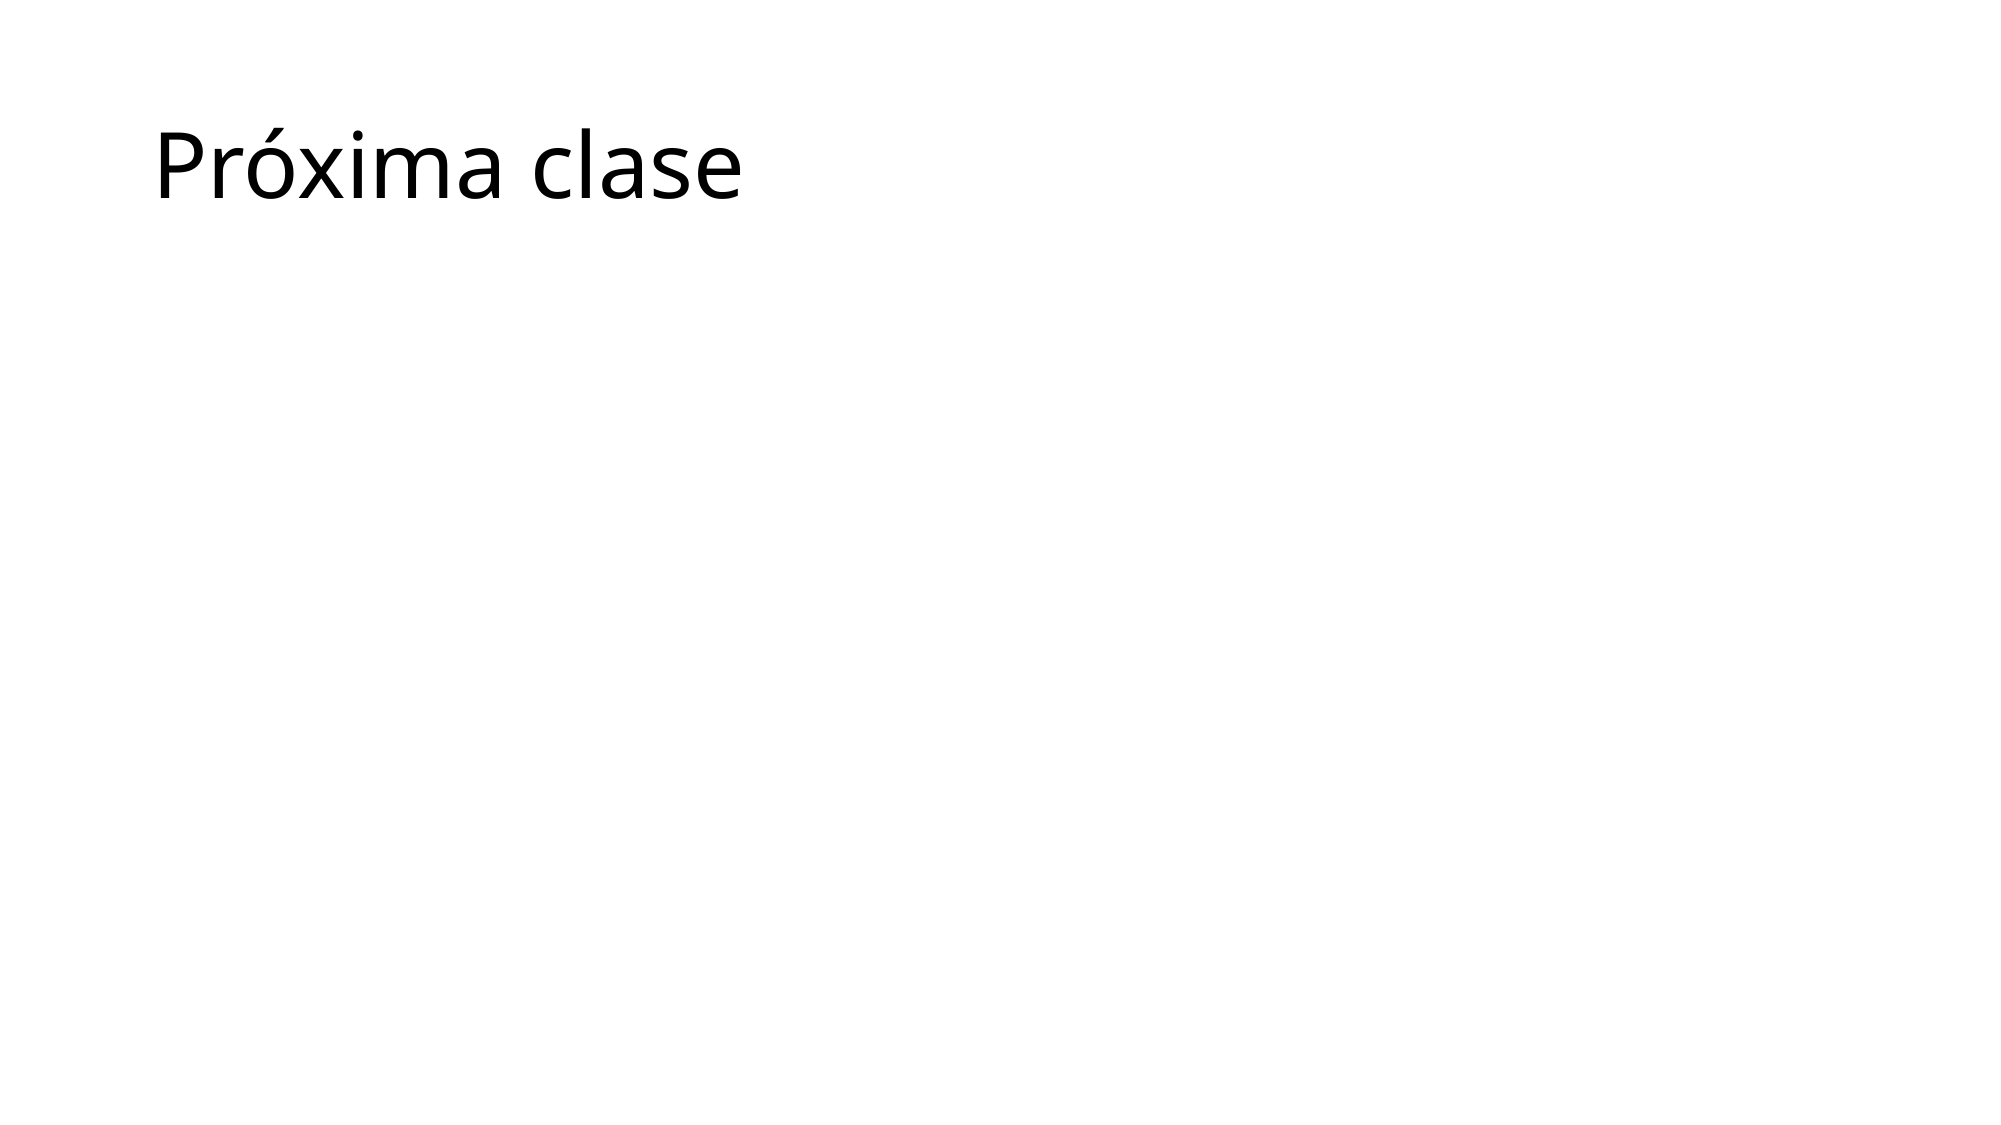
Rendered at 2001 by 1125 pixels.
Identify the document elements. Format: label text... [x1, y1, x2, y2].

title Próxima clase [137, 59, 1863, 278]
